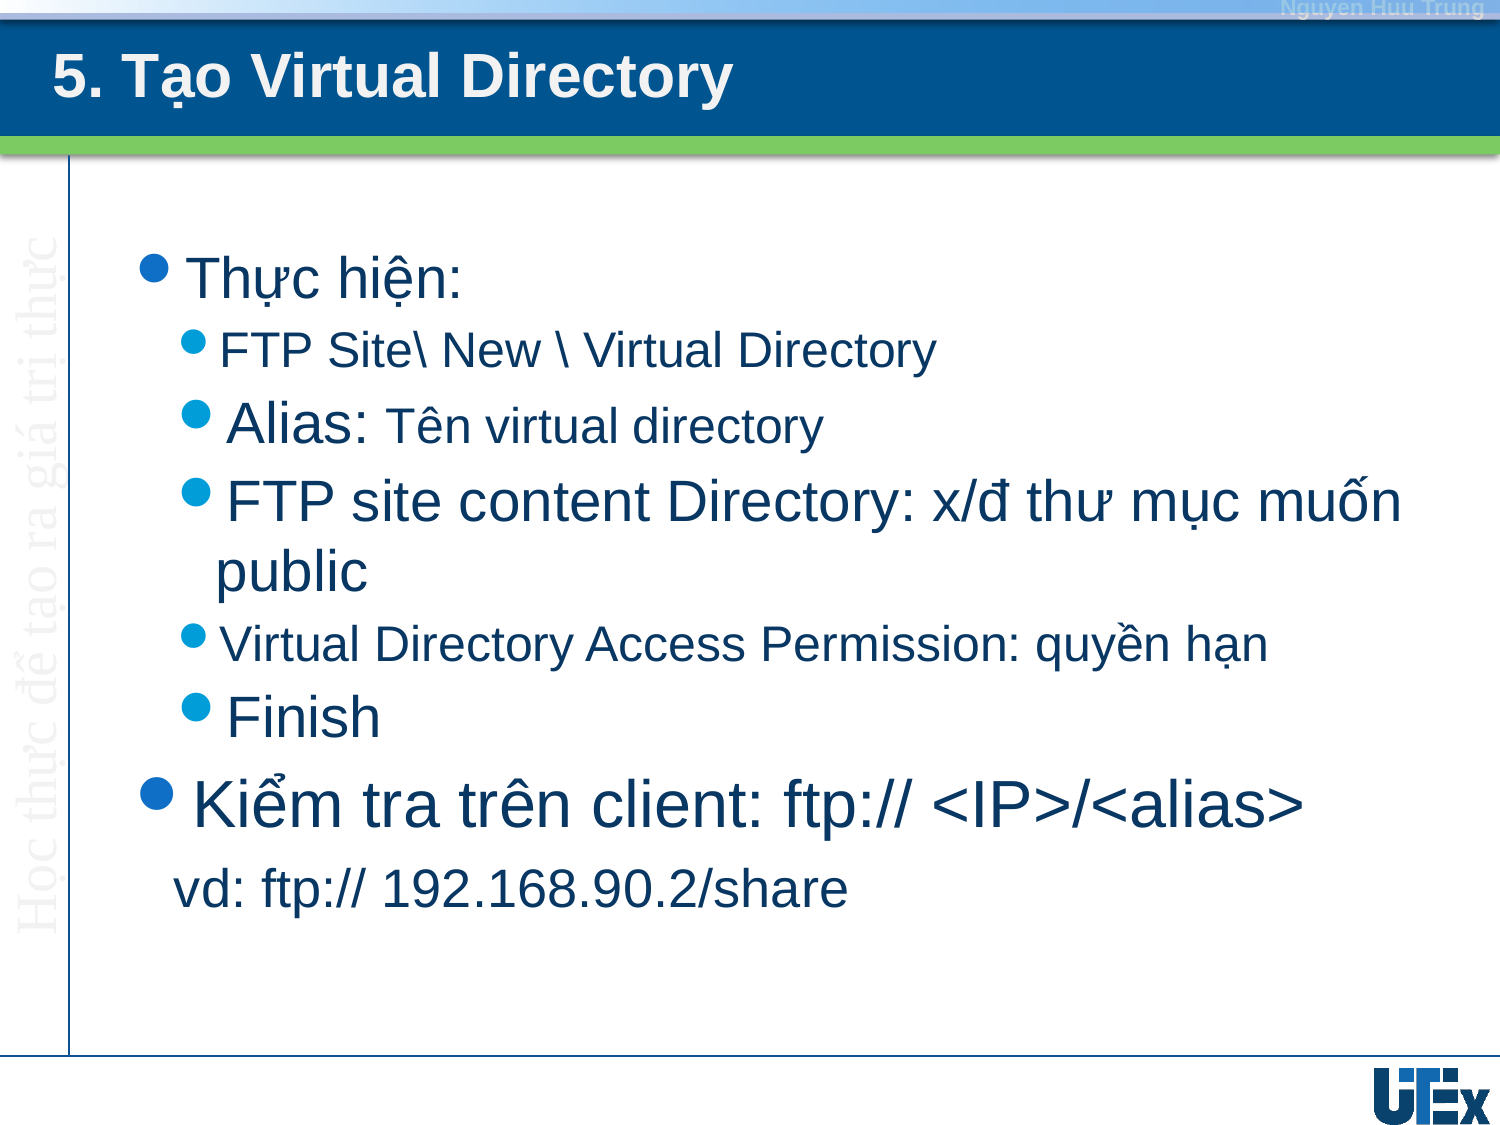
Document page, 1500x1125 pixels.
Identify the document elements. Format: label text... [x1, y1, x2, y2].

title 5. Tạo Virtual Directory [37, 24, 1476, 126]
picture [1374, 1068, 1490, 1125]
list Thực hiện: FTP Site\ New \ Virtual Directory Alias: Tên virtual directory FTP site content Directory: x/đ thư mục muốn public Virtual Directory Access Permission: quyền hạn Finish Kiểm tra trên client: ftp:// <IP>/<alias> vd: ftp:// 192.168.90.2/share [112, 232, 1500, 1013]
